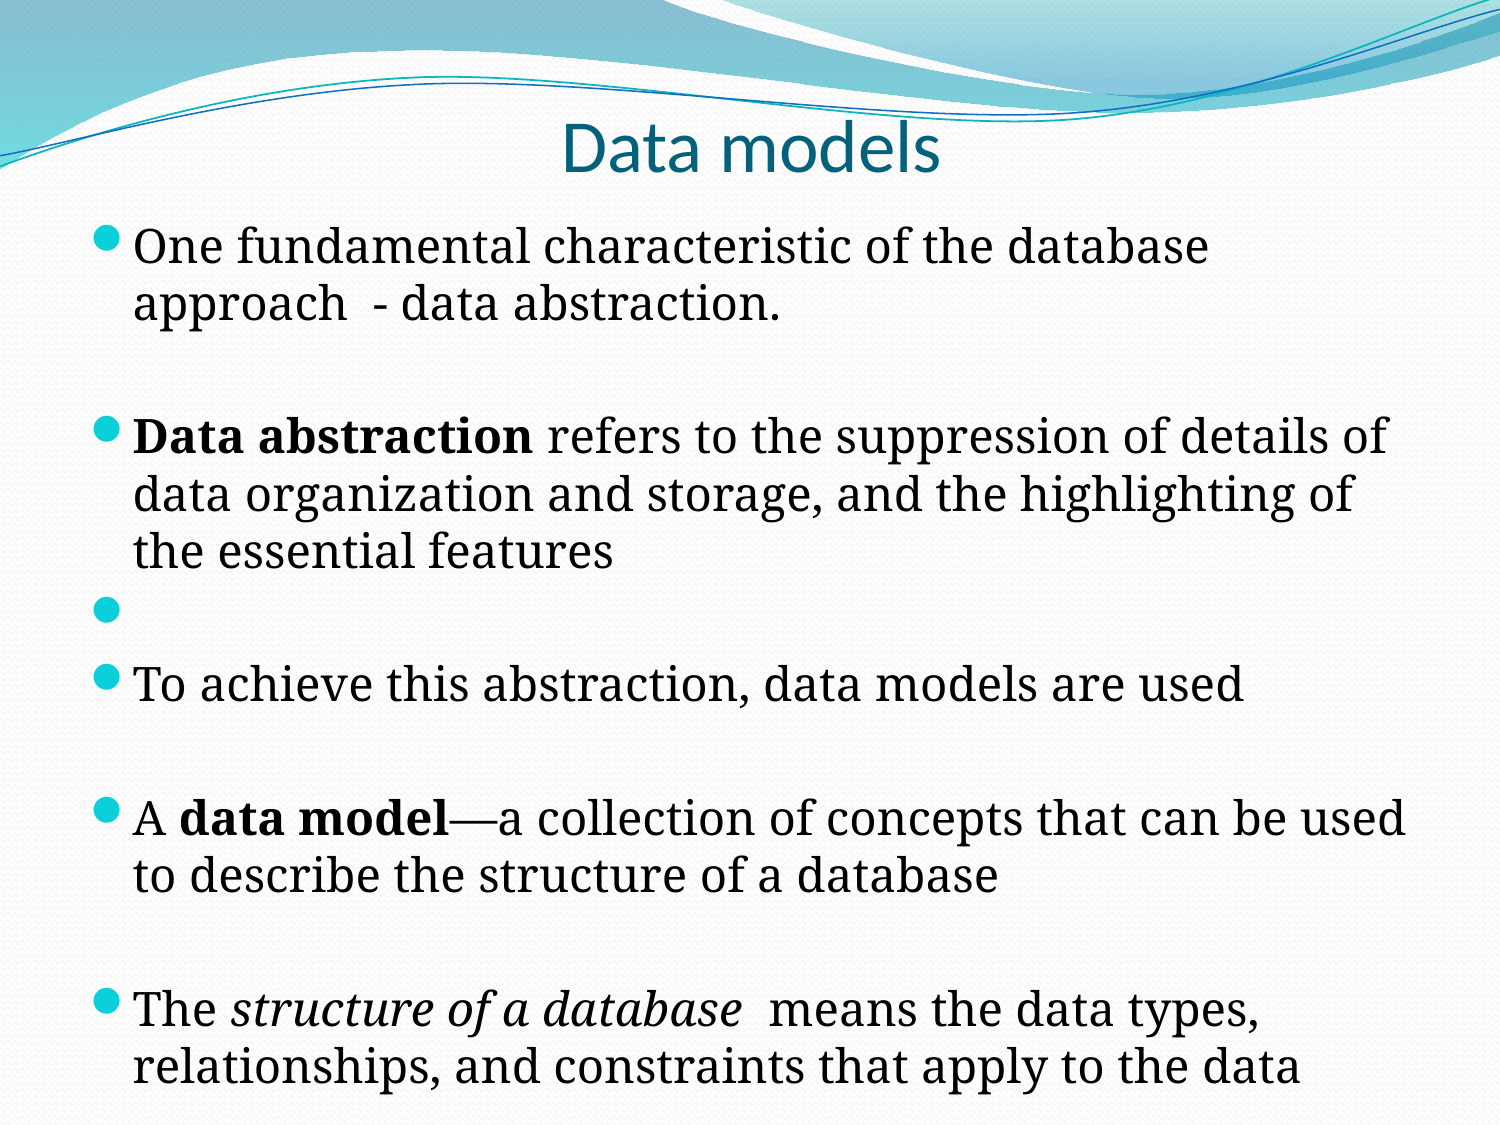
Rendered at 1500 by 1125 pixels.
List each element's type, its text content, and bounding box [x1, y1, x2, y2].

title Data models [76, 0, 1427, 188]
list One fundamental characteristic of the database approach - data abstraction. Data abstraction refers to the suppression of details of data organization and storage, and the highlighting of the essential features To achieve this abstraction, data models are used A data model—a collection of concepts that can be used to describe the structure of a database The structure of a database means the data types, relationships, and constraints that apply to the data [75, 208, 1425, 1106]
